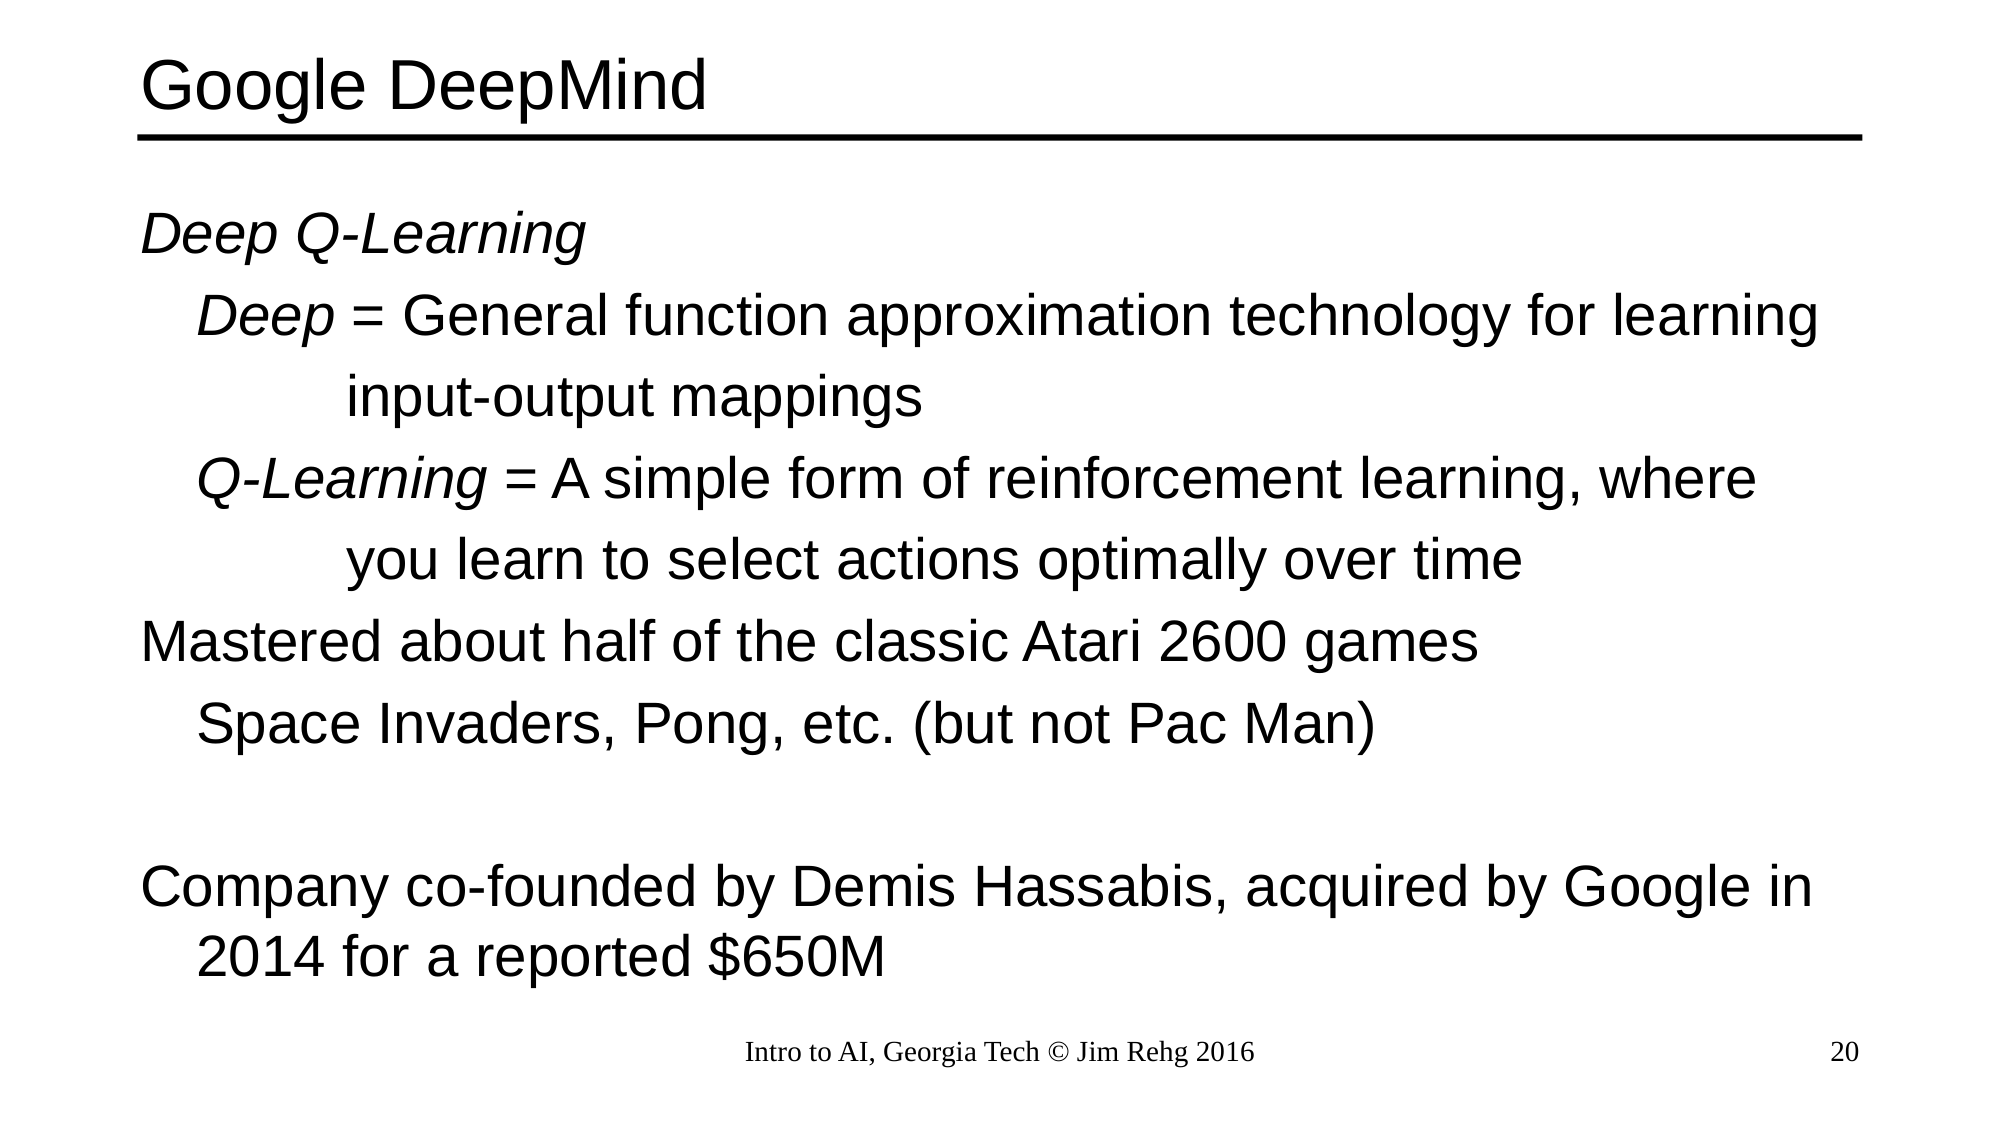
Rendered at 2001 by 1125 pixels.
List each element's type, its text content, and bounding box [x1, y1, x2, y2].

title Google DeepMind [125, 12, 1875, 150]
footer Intro to AI, Georgia Tech © Jim Rehg 2016 [683, 1024, 1317, 1101]
list Deep Q-Learning Deep = General function approximation technology for learning input-output mappings Q-Learning = A simple form of reinforcement learning, where you learn to select actions optimally over time Mastered about half of the classic Atari 2600 games Space Invaders, Pong, etc. (but not Pac Man) Company co-founded by Demis Hassabis, acquired by Google in 2014 for a reported $650M [125, 187, 1875, 1013]
slide_number 20 [1433, 1024, 1876, 1101]
